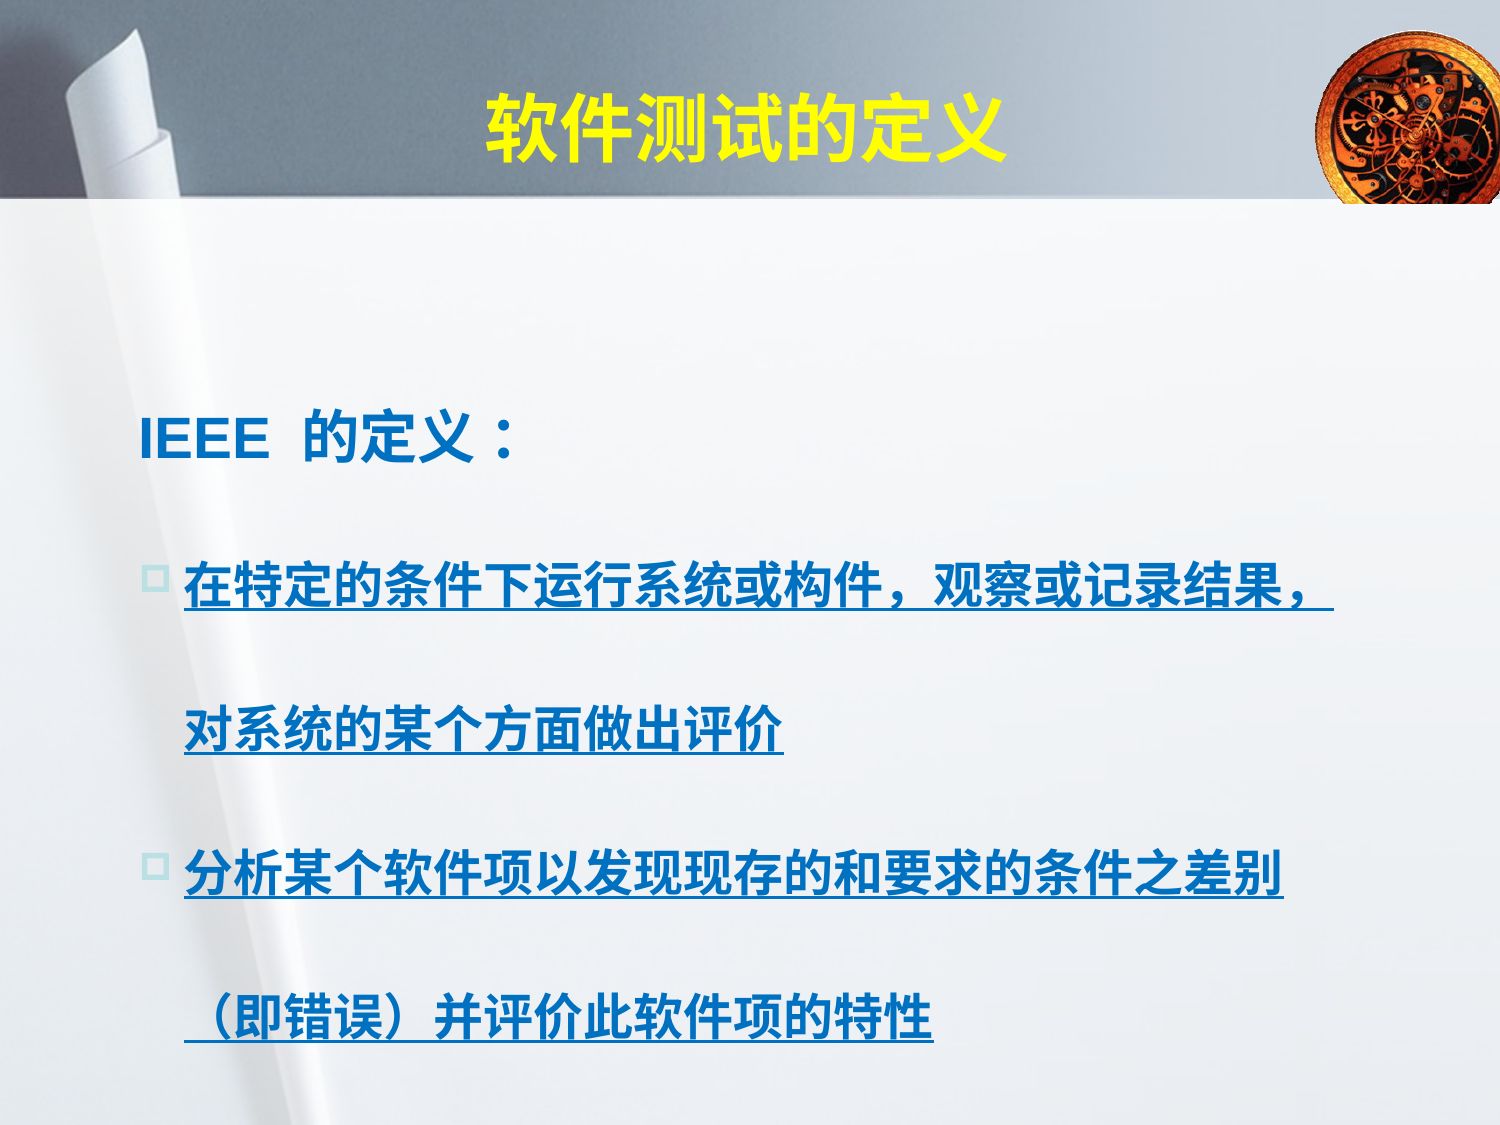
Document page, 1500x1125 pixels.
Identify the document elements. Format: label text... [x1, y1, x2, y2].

text_box IEEE 的定义 ： 在特定的条件下运行系统或构件，观察或记录结果，对系统的某个方面做出评价 分析某个软件项以发现现存的和要求的条件之差别（即错误）并评价此软件项的特性 [123, 294, 1373, 1054]
title 软件测试的定义 [218, 30, 1247, 178]
picture [0, 0, 1500, 204]
